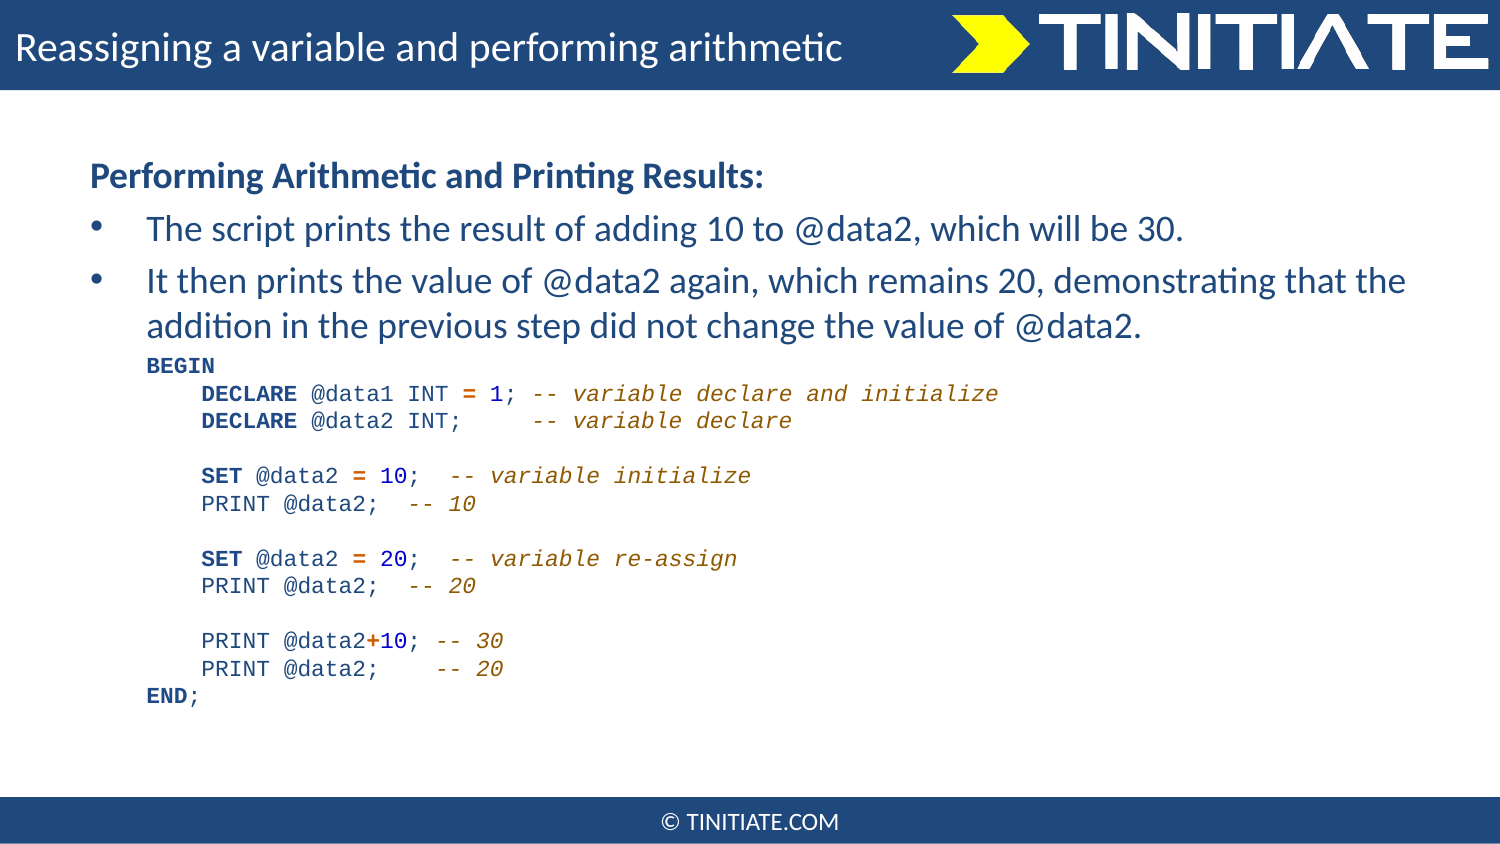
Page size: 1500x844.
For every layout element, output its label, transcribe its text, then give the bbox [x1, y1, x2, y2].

text_box Reassigning a variable and performing arithmetic [0, 0, 1500, 91]
picture [945, 8, 1500, 82]
list Performing Arithmetic and Printing Results: The script prints the result of adding 10 to @data2, which will be 30. It then prints the value of @data2 again, which remains 20, demonstrating that the addition in the previous step did not change the value of @data2. BEGIN DECLARE @data1 INT = 1; -- variable declare and initialize DECLARE @data2 INT; -- variable declare SET @data2 = 10; -- variable initialize PRINT @data2; -- 10 SET @data2 = 20; -- variable re-assign PRINT @data2; -- 20 PRINT @data2+10; -- 30 PRINT @data2; -- 20 END; [75, 143, 1425, 789]
text_box © TINITIATE.COM [0, 797, 1500, 844]
